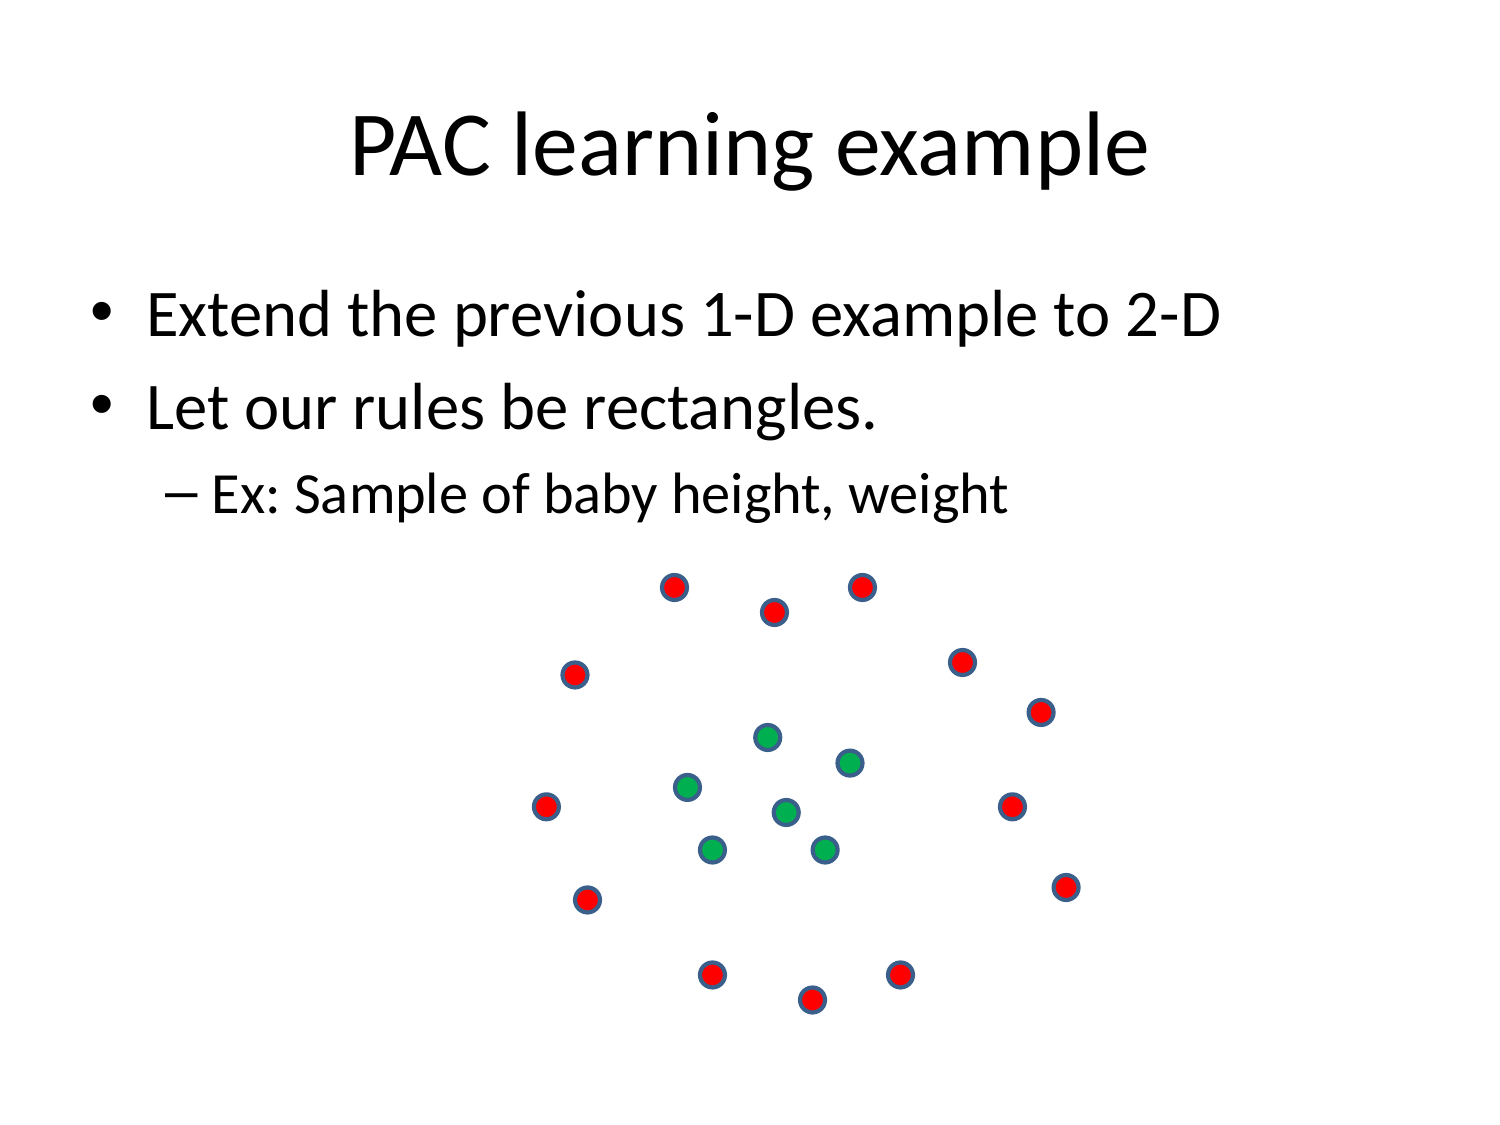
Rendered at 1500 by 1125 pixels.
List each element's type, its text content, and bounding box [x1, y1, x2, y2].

text_box [885, 960, 916, 990]
text_box [1026, 697, 1056, 728]
list Extend the previous 1-D example to 2-D Let our rules be rectangles. Ex: Sample of baby height, weight [75, 262, 1425, 1005]
text_box [797, 985, 828, 1015]
title PAC learning example [75, 45, 1425, 233]
text_box [560, 660, 590, 690]
text_box [810, 835, 840, 865]
text_box [697, 835, 728, 865]
text_box [572, 885, 603, 915]
text_box [759, 597, 790, 628]
text_box [672, 772, 703, 802]
text_box [531, 792, 561, 822]
text_box [947, 647, 978, 678]
text_box [847, 572, 878, 603]
text_box [659, 572, 690, 603]
text_box [697, 960, 728, 990]
text_box [997, 792, 1028, 822]
text_box [753, 722, 783, 753]
text_box [835, 748, 865, 778]
text_box [771, 797, 801, 828]
text_box [1051, 872, 1081, 903]
